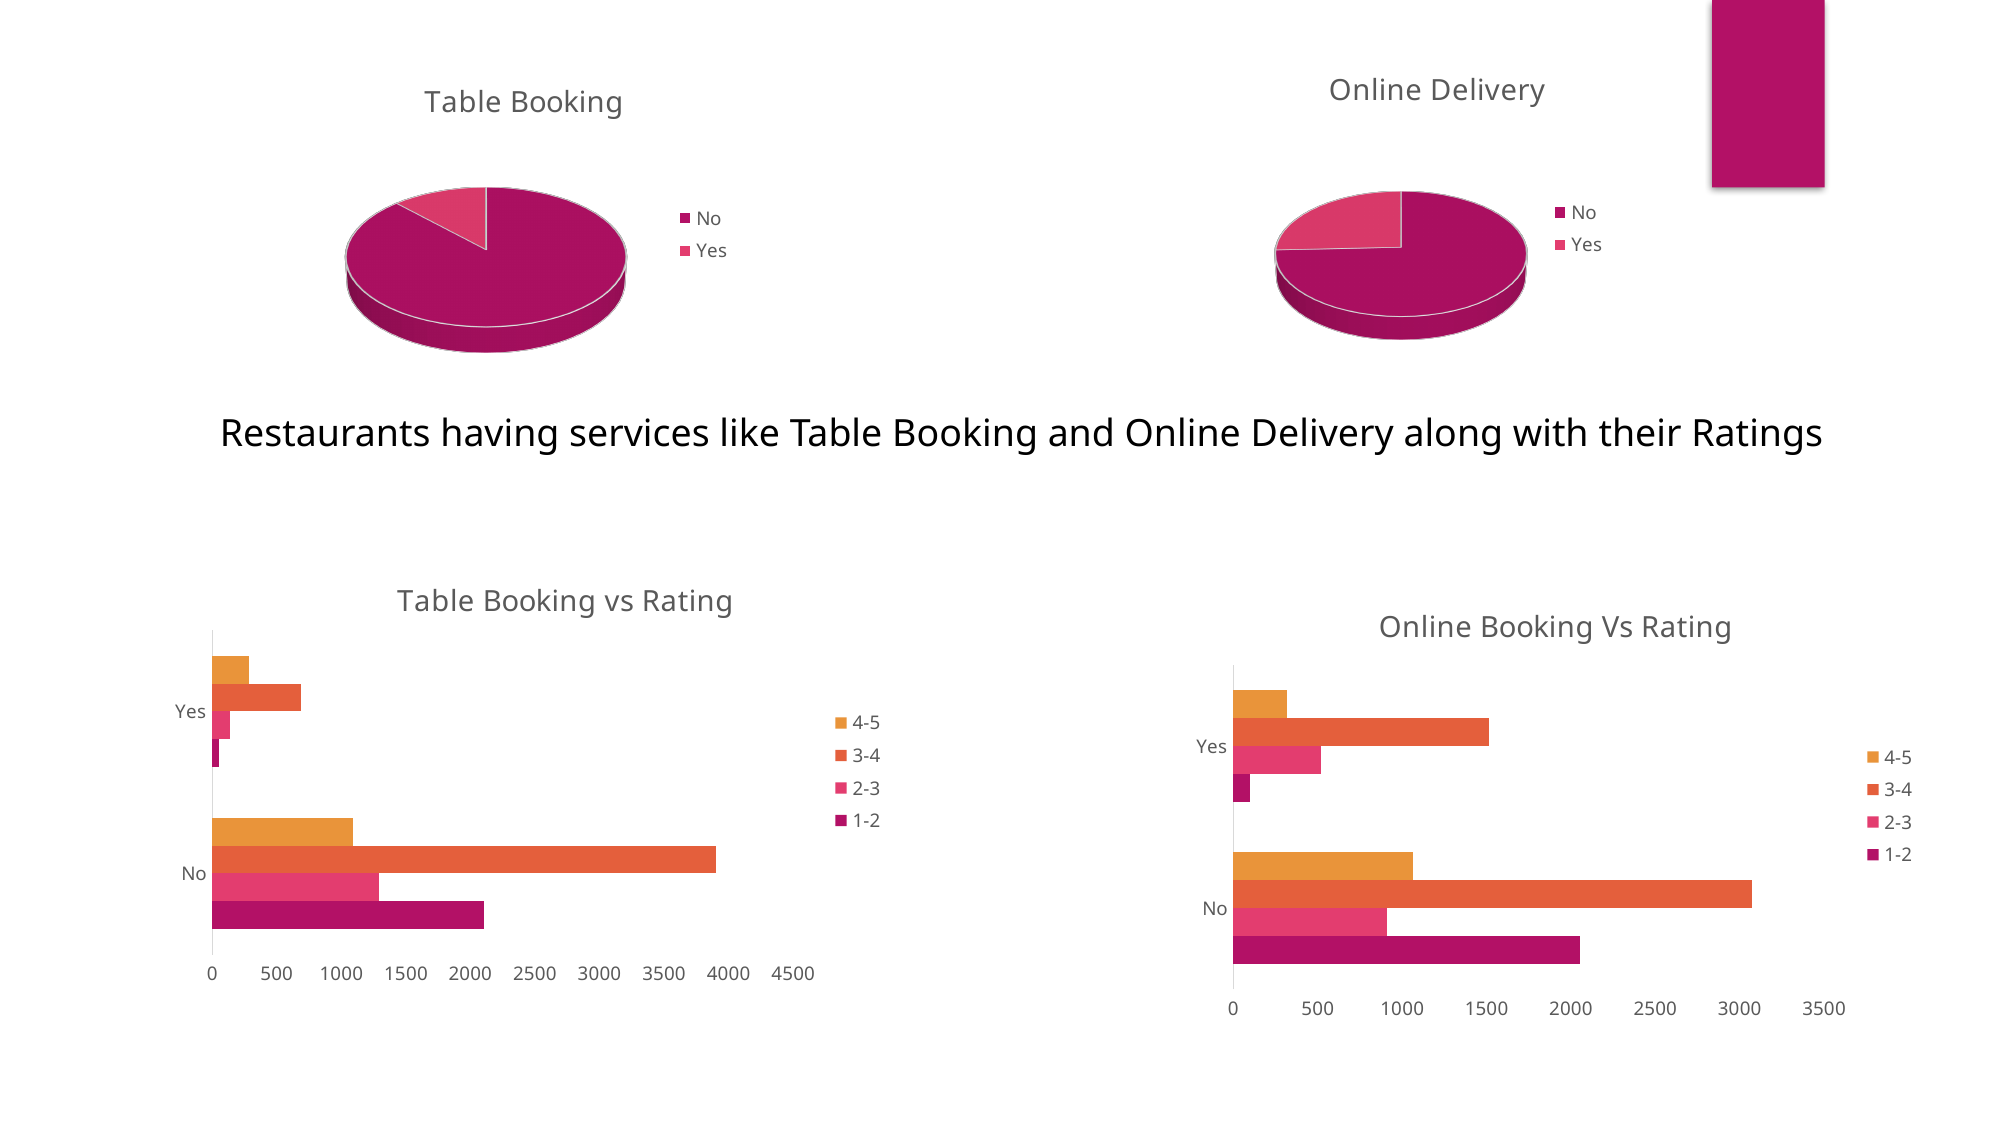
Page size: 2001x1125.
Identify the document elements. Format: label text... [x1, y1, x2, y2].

chart [1253, 44, 1622, 413]
chart [302, 56, 747, 413]
text_box Restaurants having services like Table Booking and Online Delivery along with their Ratings [107, 401, 1849, 462]
chart [149, 546, 900, 997]
chart [1180, 580, 1932, 1032]
